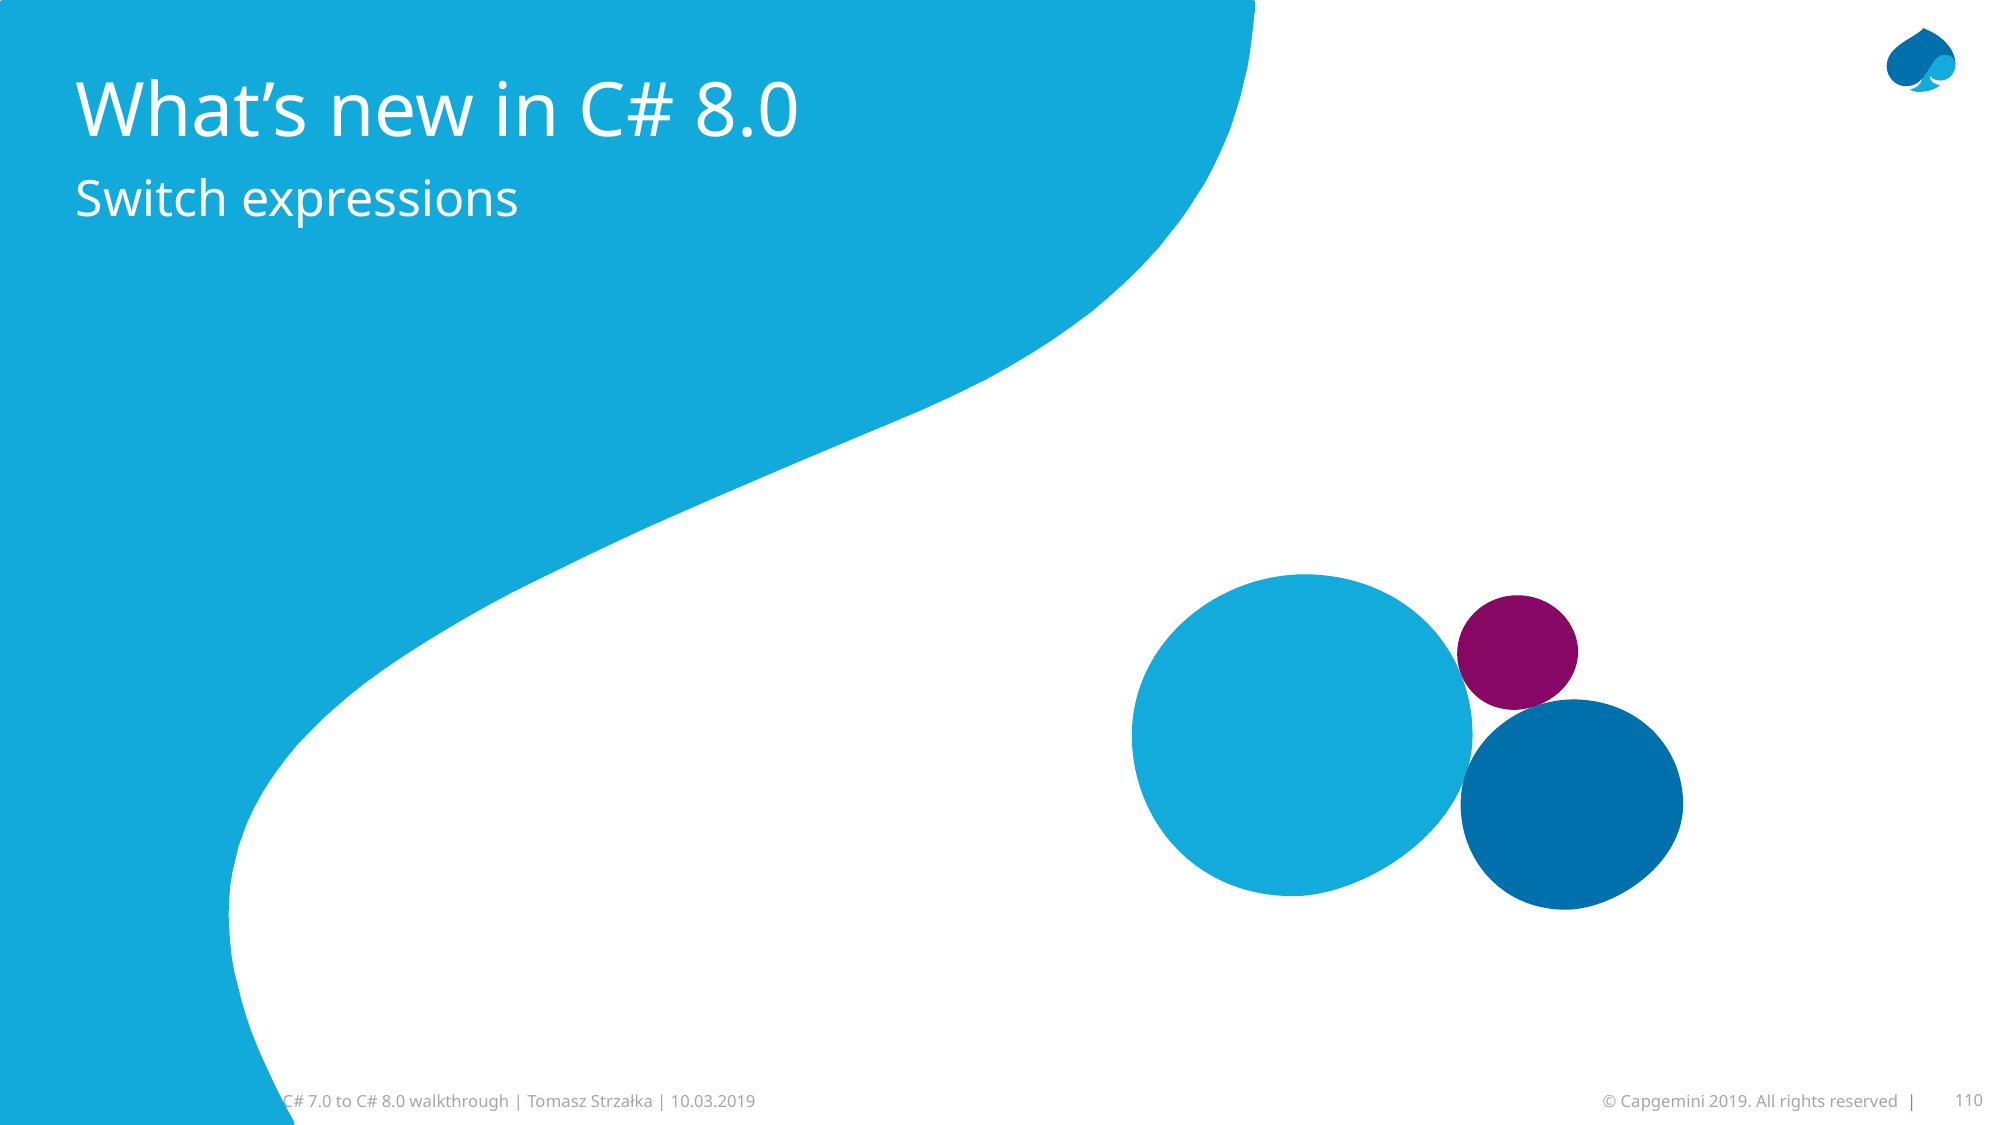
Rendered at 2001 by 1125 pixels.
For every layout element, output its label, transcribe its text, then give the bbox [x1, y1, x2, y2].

text_box [1130, 573, 1474, 898]
text_box [1457, 595, 1579, 710]
text_box [1459, 698, 1685, 911]
list What’s new in C# 8.0 Switch expressions [75, 71, 965, 384]
